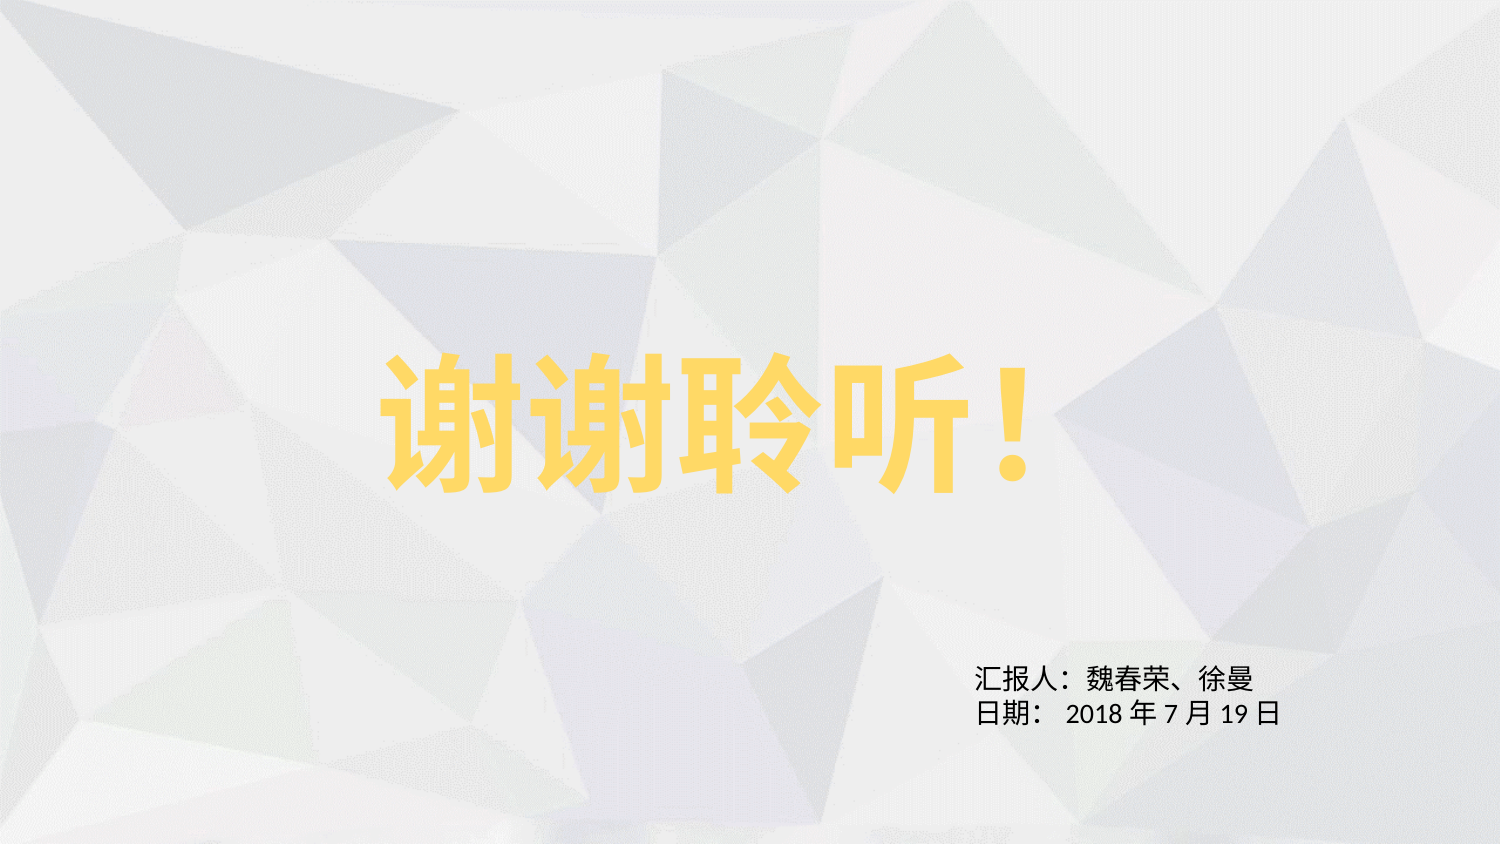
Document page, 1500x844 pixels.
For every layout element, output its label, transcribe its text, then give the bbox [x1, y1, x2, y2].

picture [0, 0, 1500, 844]
text_box 谢谢聆听！ [360, 323, 1140, 519]
text_box 汇报人：魏春荣、徐曼 日期：2018年7月19日 [960, 654, 1298, 737]
